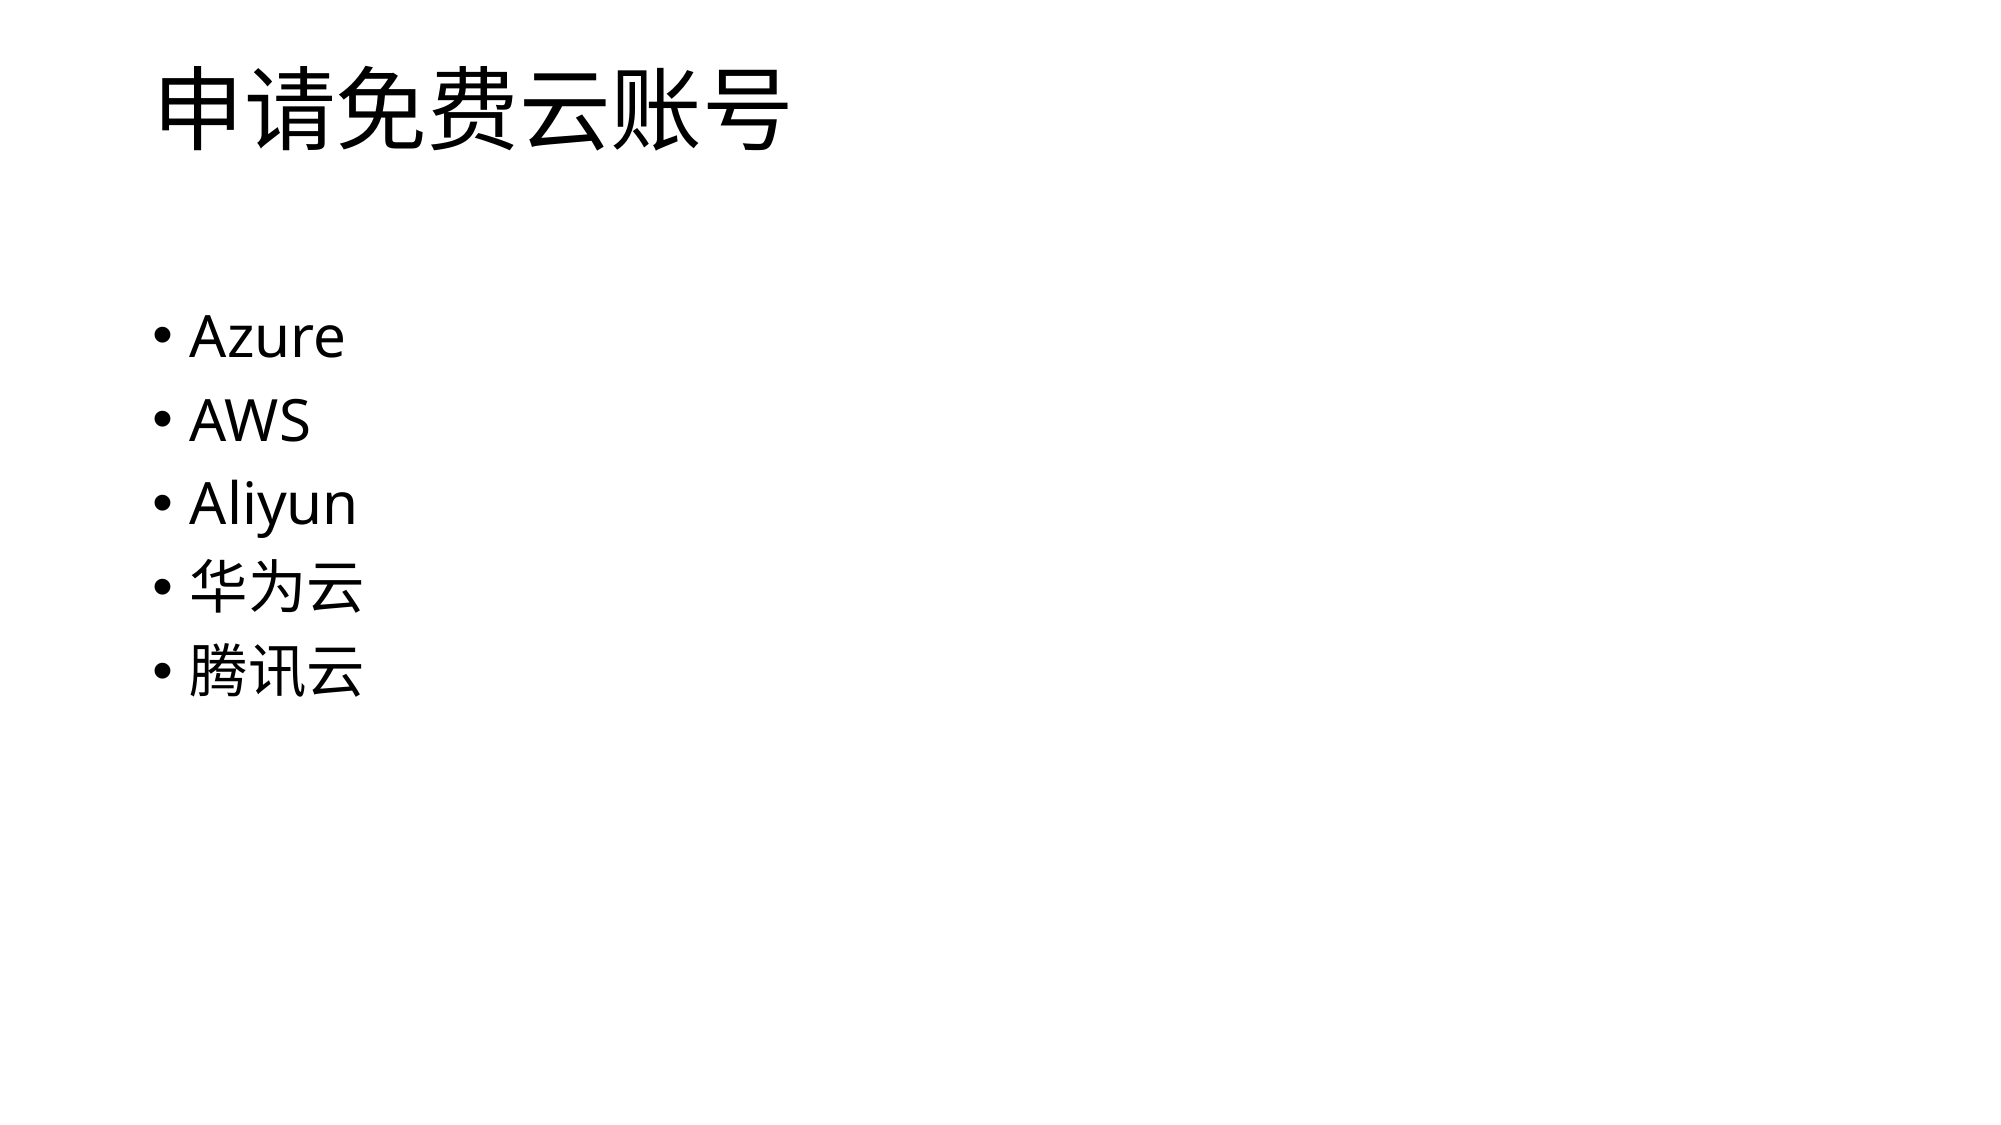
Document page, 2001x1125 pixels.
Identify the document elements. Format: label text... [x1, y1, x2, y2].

list Azure AWS Aliyun 华为云 腾讯云 [137, 299, 1863, 1014]
title 申请免费云账号 [137, 59, 1863, 278]
